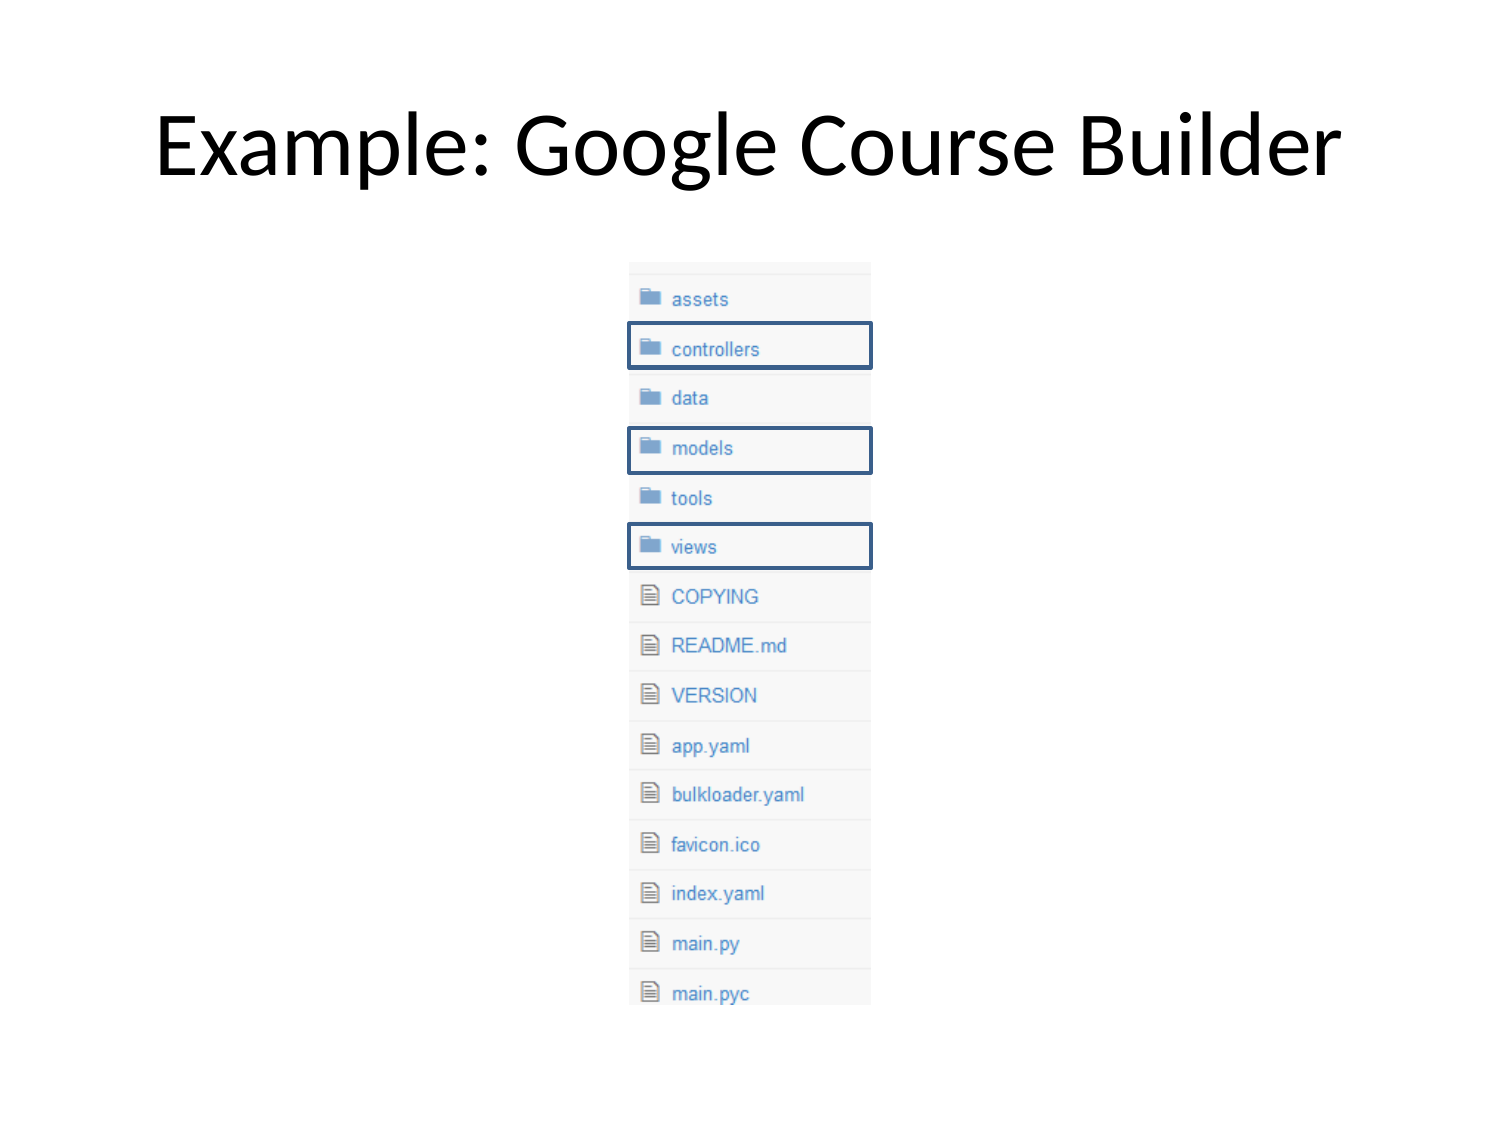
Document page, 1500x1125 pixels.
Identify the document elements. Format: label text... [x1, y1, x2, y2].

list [628, 262, 872, 1006]
title Example: Google Course Builder [75, 45, 1425, 233]
